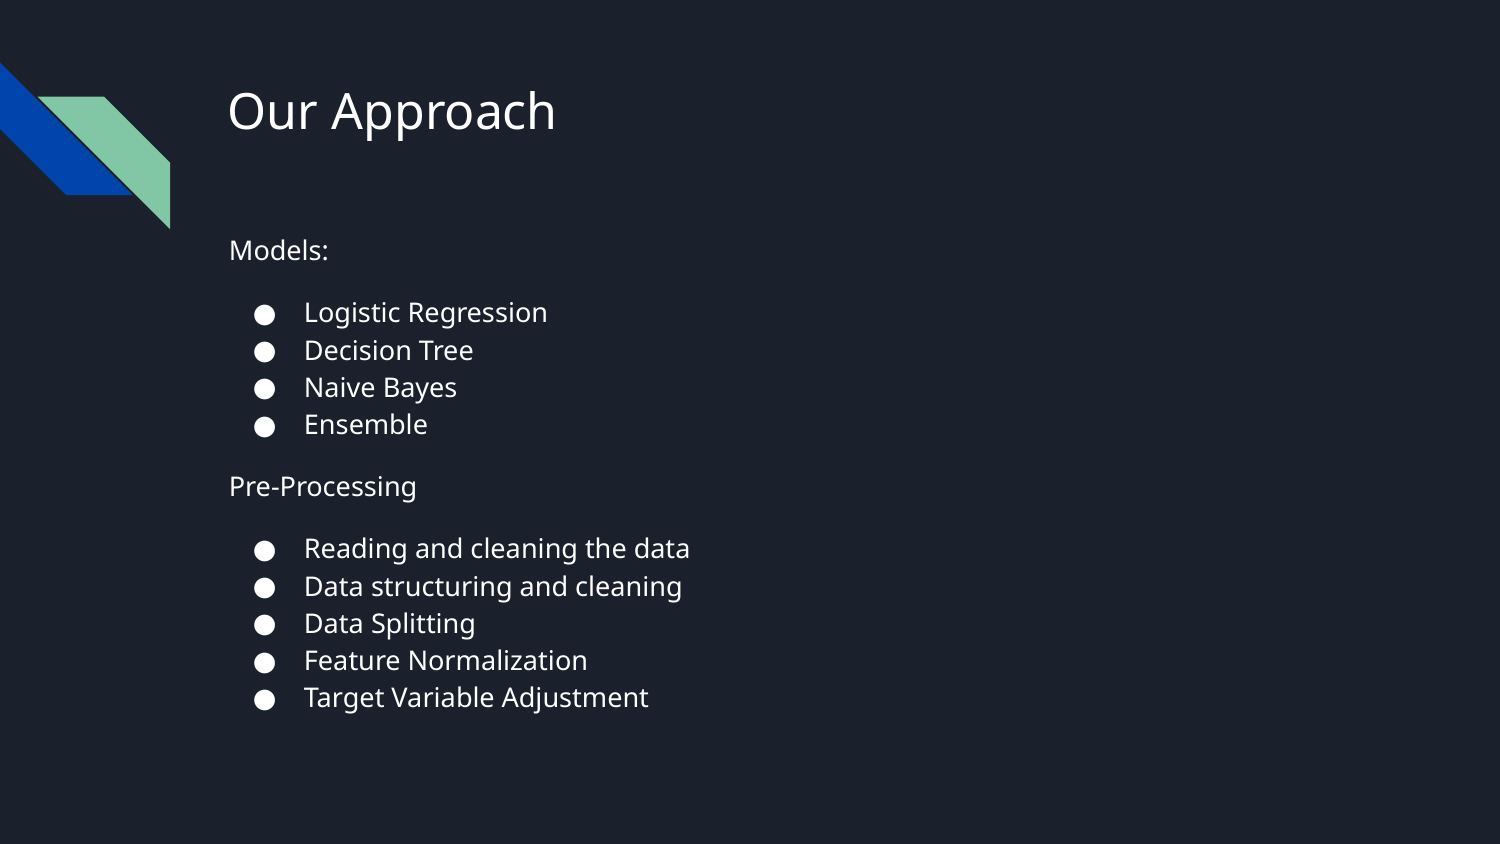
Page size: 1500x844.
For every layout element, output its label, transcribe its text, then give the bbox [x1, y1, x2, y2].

title Our Approach [212, 64, 1368, 215]
list Models: Logistic Regression Decision Tree Naive Bayes Ensemble Pre-Processing Reading and cleaning the data Data structuring and cleaning Data Splitting Feature Normalization Target Variable Adjustment [213, 215, 1368, 844]
